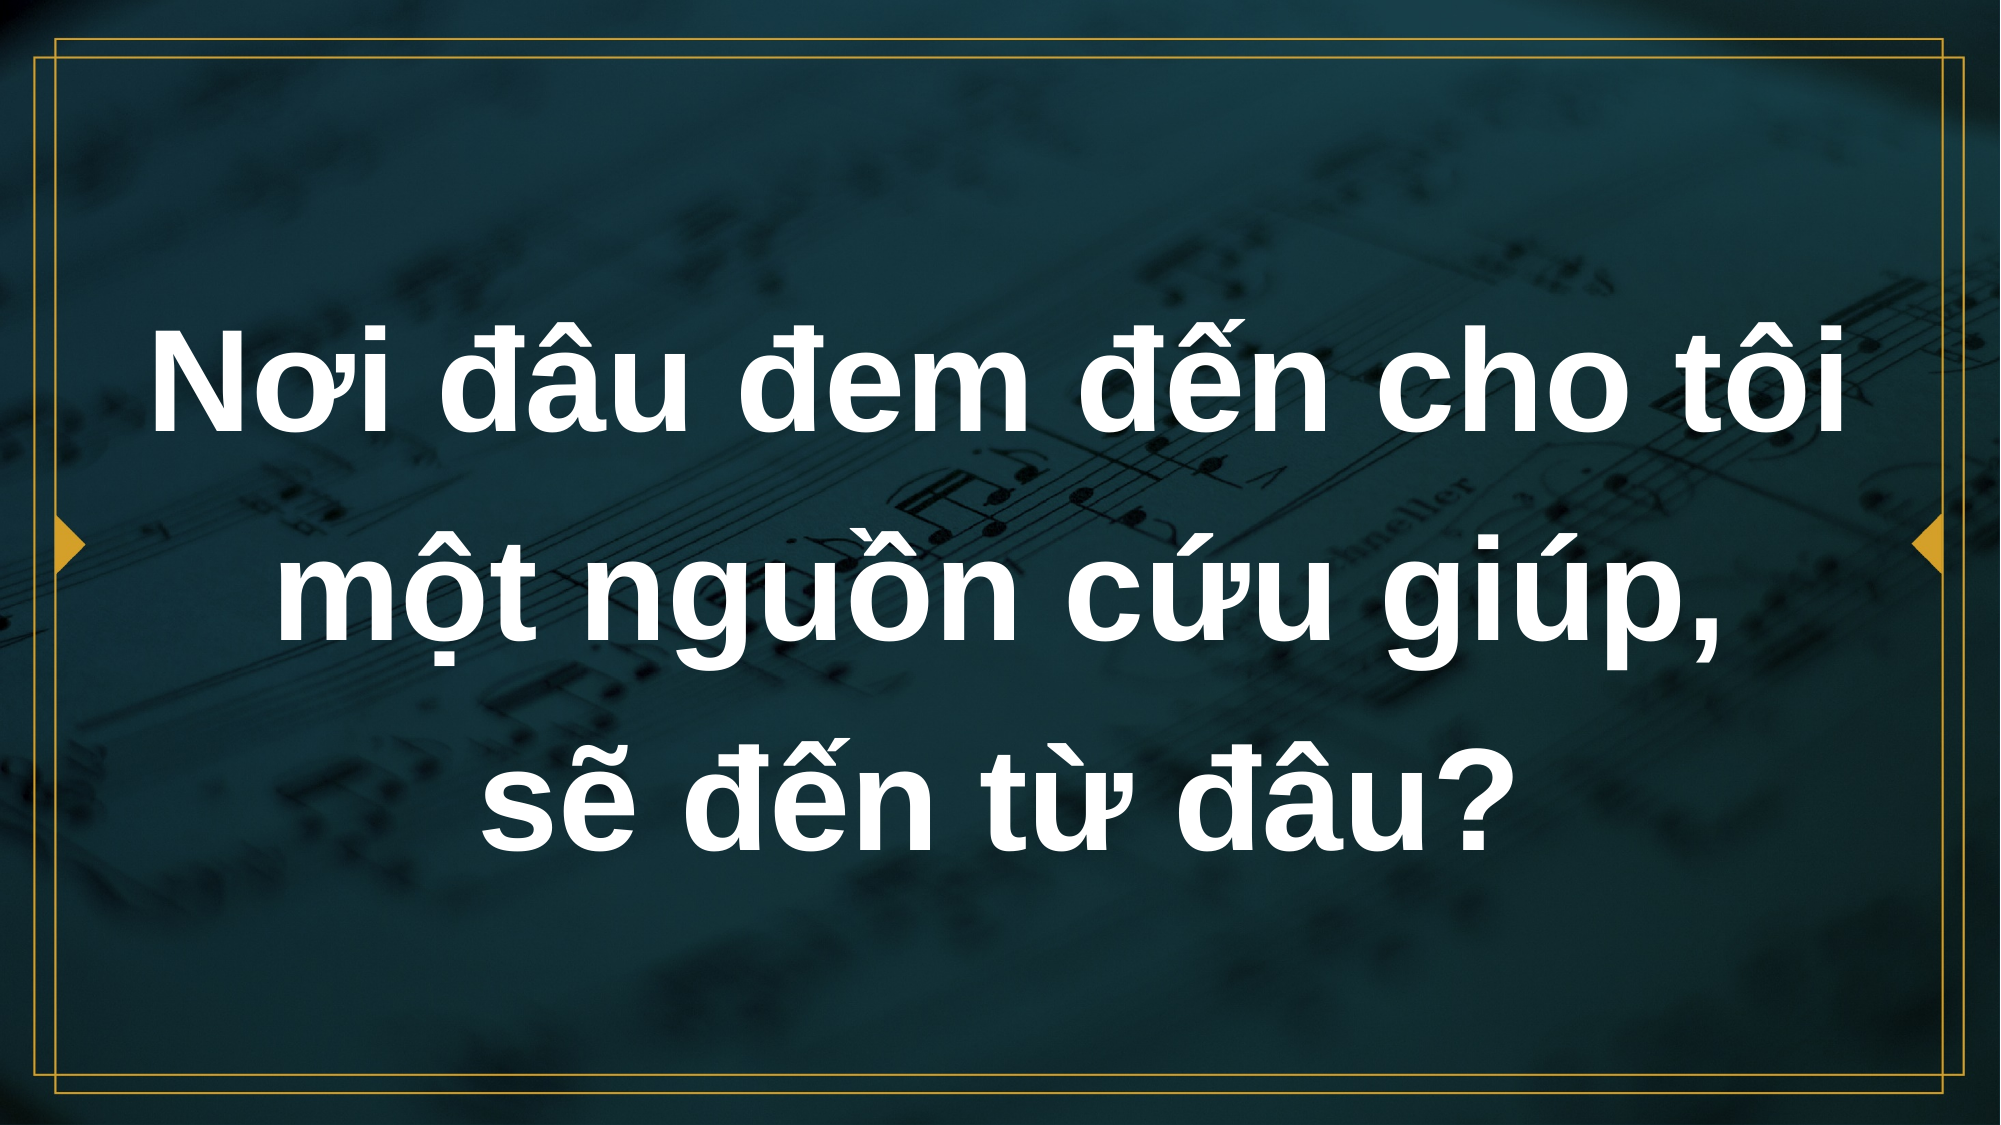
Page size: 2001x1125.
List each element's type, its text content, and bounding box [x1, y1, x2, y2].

picture [0, 0, 2000, 1125]
title Nơi đâu đem đến cho tôi một nguồn cứu giúp, sẽ đến từ đâu? [55, 53, 1945, 1077]
